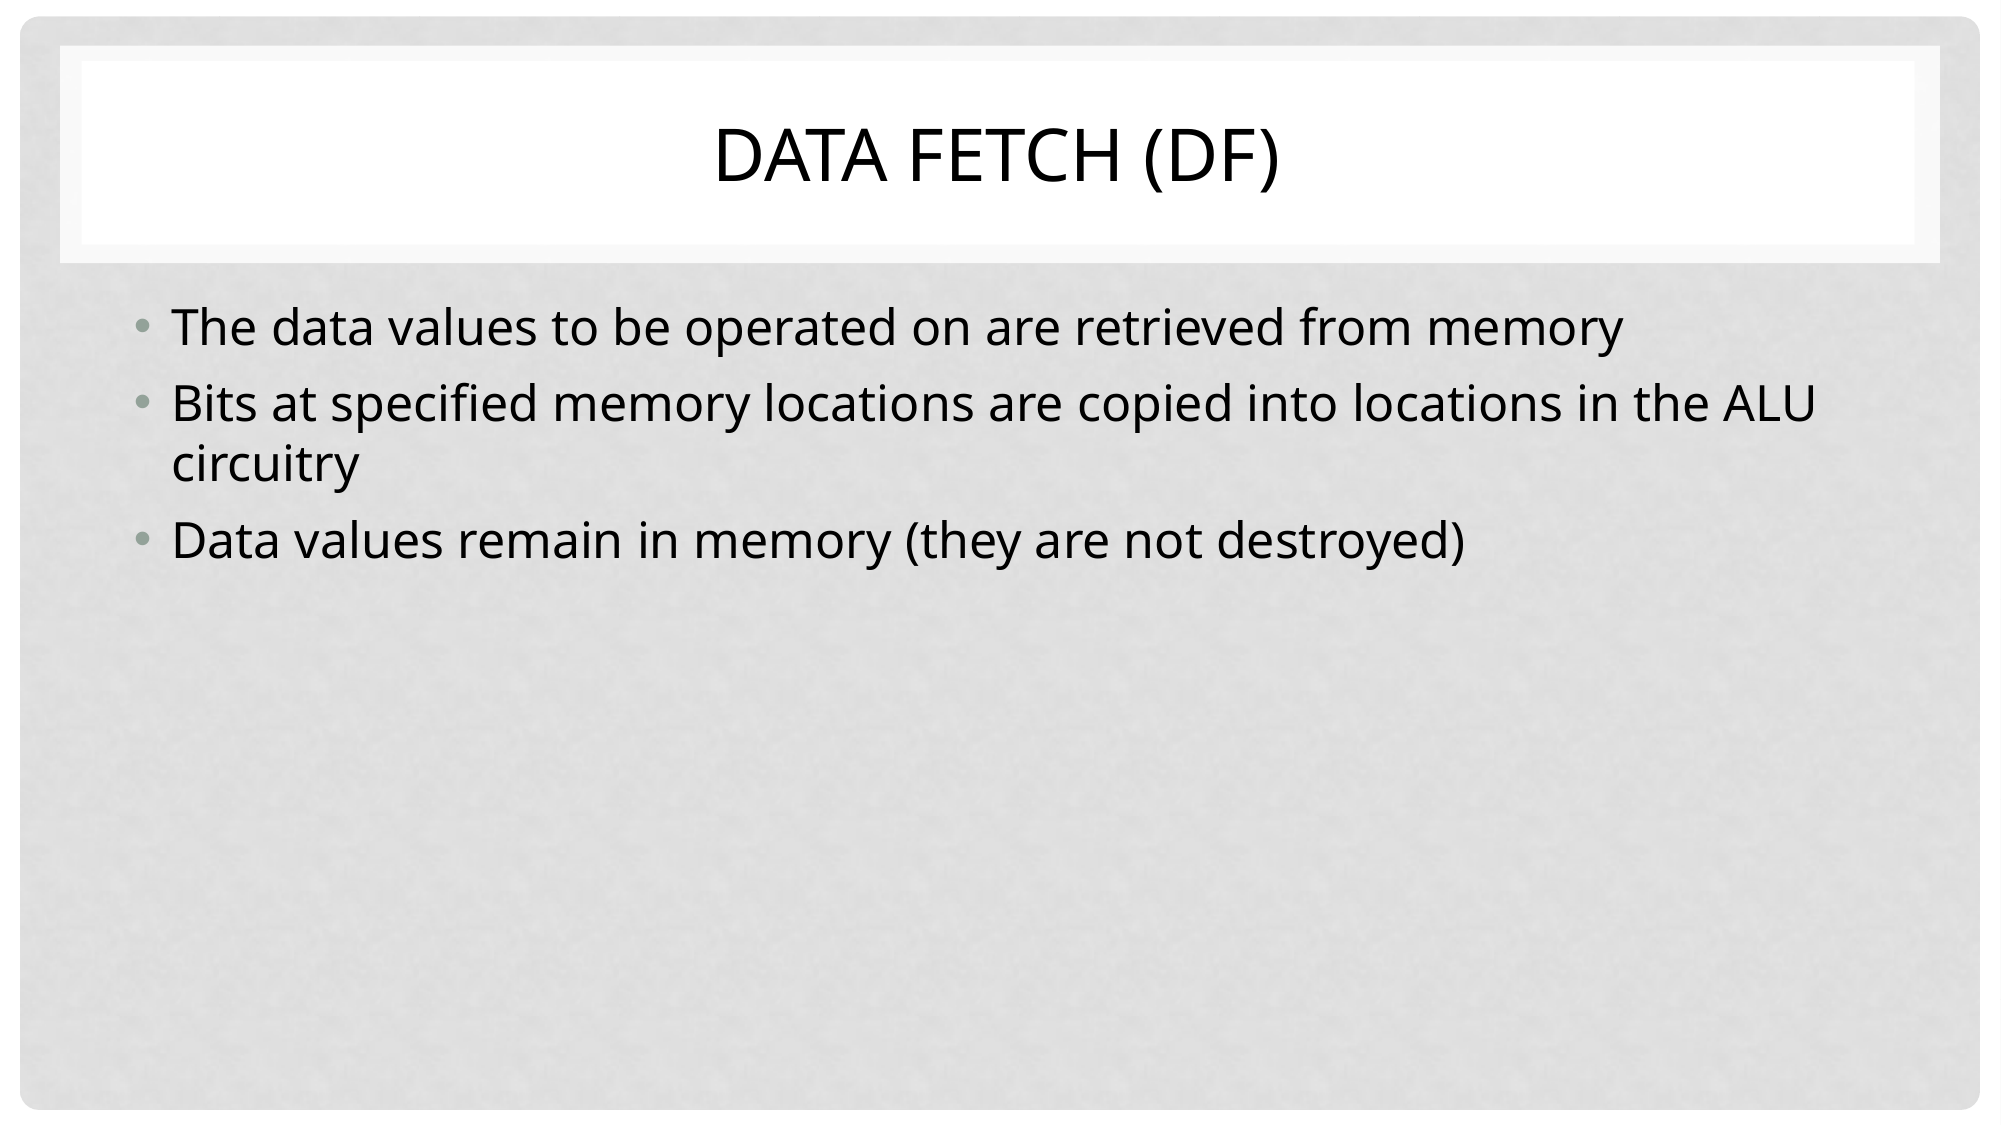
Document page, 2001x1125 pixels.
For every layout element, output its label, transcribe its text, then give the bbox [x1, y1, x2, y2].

title DATA FETCH (DF) [93, 66, 1900, 238]
list The data values to be operated on are retrieved from memory Bits at specified memory locations are copied into locations in the ALU circuitry Data values remain in memory (they are not destroyed) [99, 287, 1900, 1005]
picture [20, 16, 1980, 1110]
